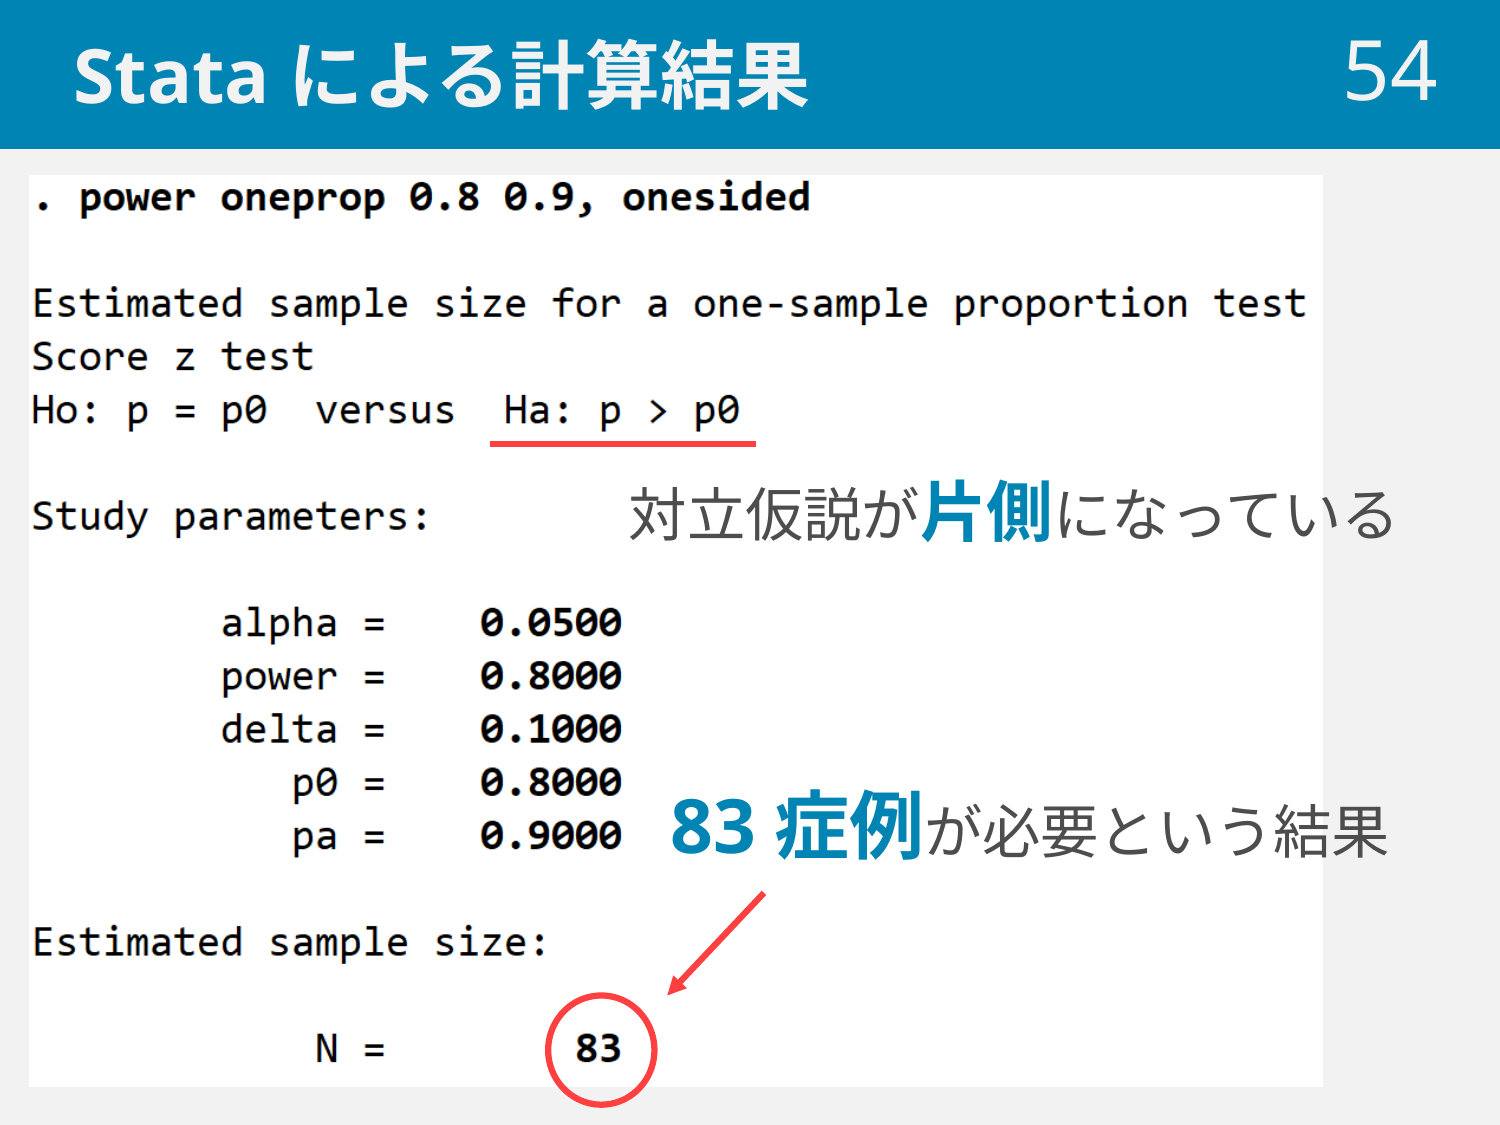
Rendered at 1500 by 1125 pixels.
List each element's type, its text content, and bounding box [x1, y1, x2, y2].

slide_number 54 [1162, 26, 1454, 121]
picture [29, 175, 1324, 1087]
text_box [666, 894, 762, 996]
text_box 対立仮説が片側になっている [1328, 462, 1416, 558]
text_box [569, 1095, 633, 1106]
text_box 83症例が必要という結果 [1328, 770, 1406, 876]
title Stataによる計算結果 [0, 0, 1500, 149]
